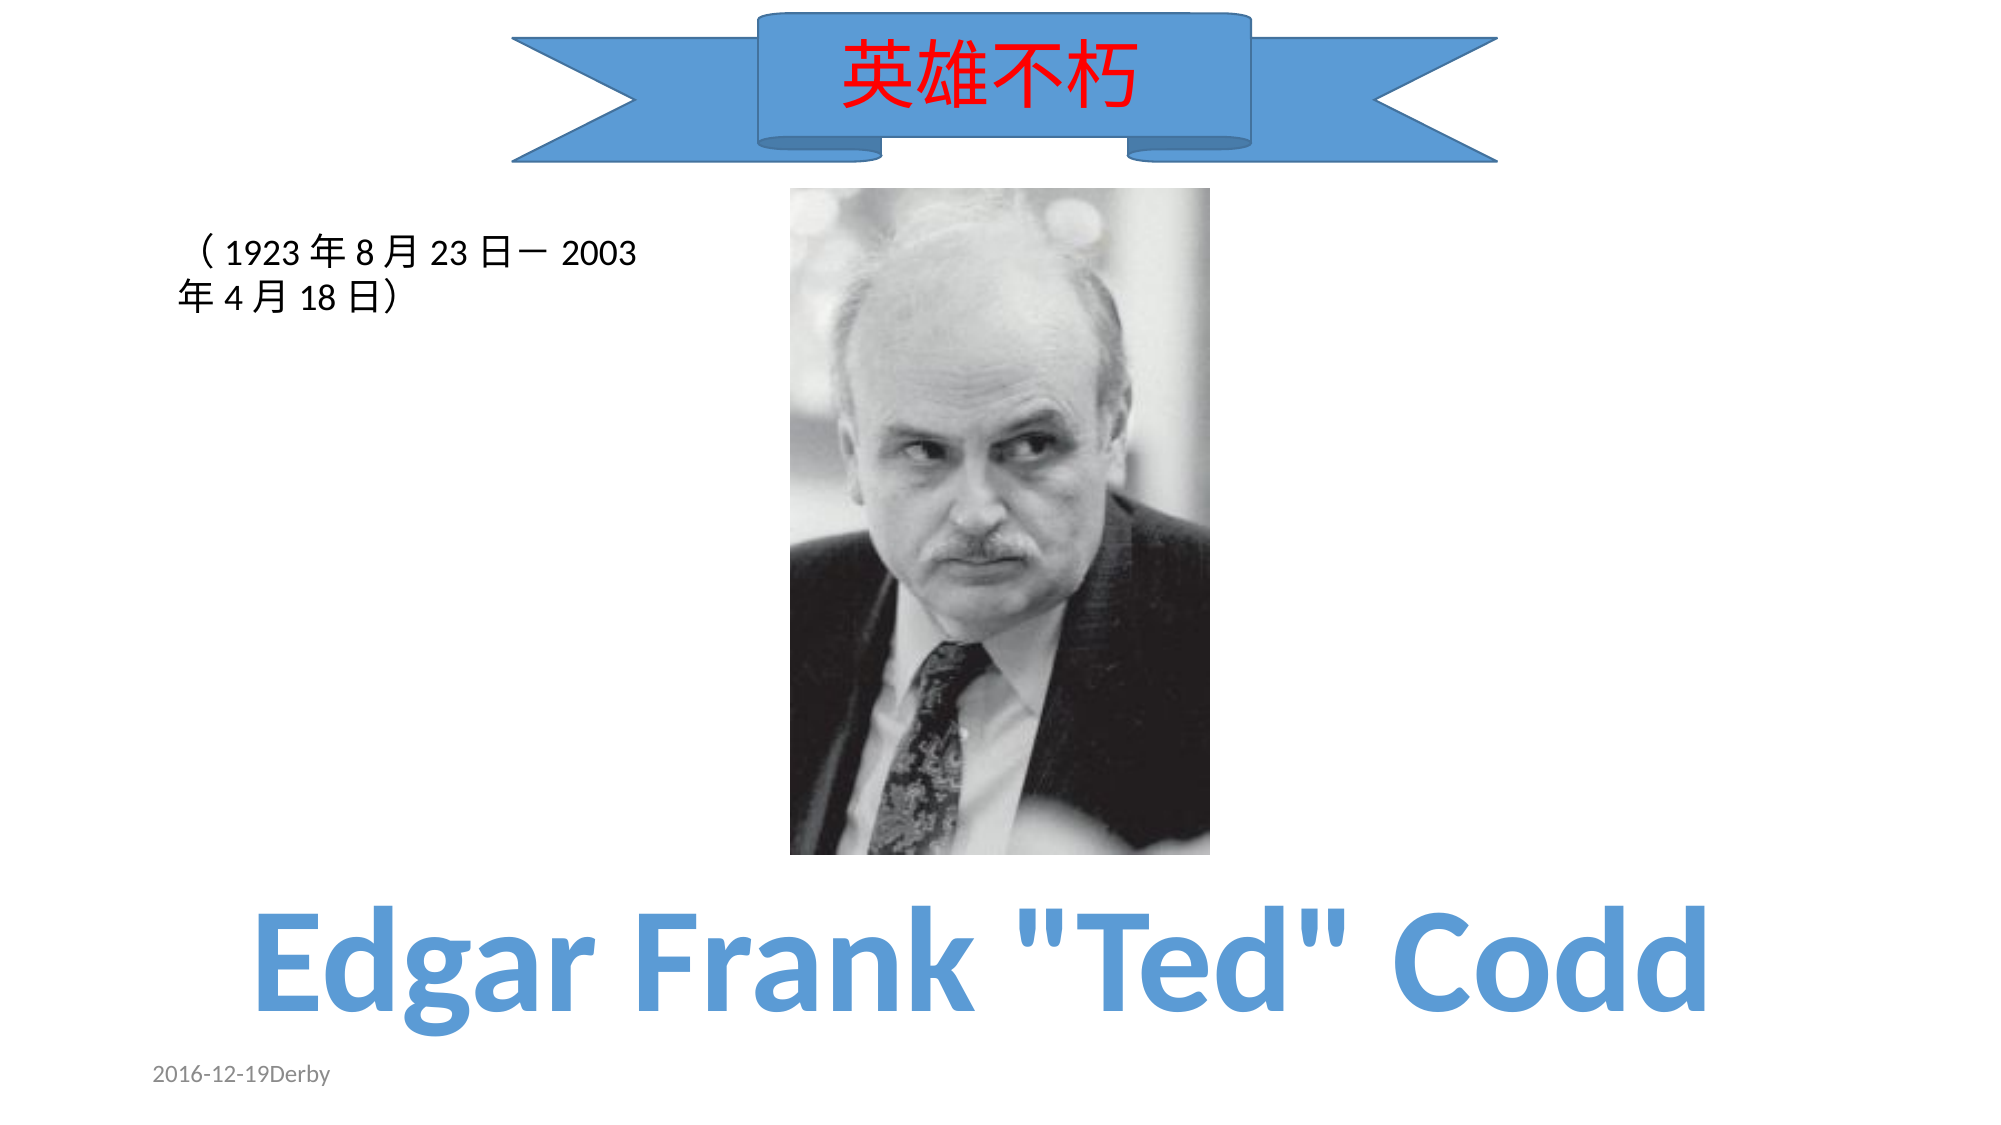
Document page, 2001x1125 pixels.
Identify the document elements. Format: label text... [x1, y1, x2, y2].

picture [790, 188, 1210, 855]
text_box （1923年8月23日－2003年4月18日） [162, 220, 682, 326]
text_box Edgar Frank "Ted" Codd [235, 854, 1765, 1049]
text_box [511, 12, 1498, 163]
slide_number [137, 1042, 588, 1103]
text_box 英雄不朽 [772, 20, 1208, 126]
